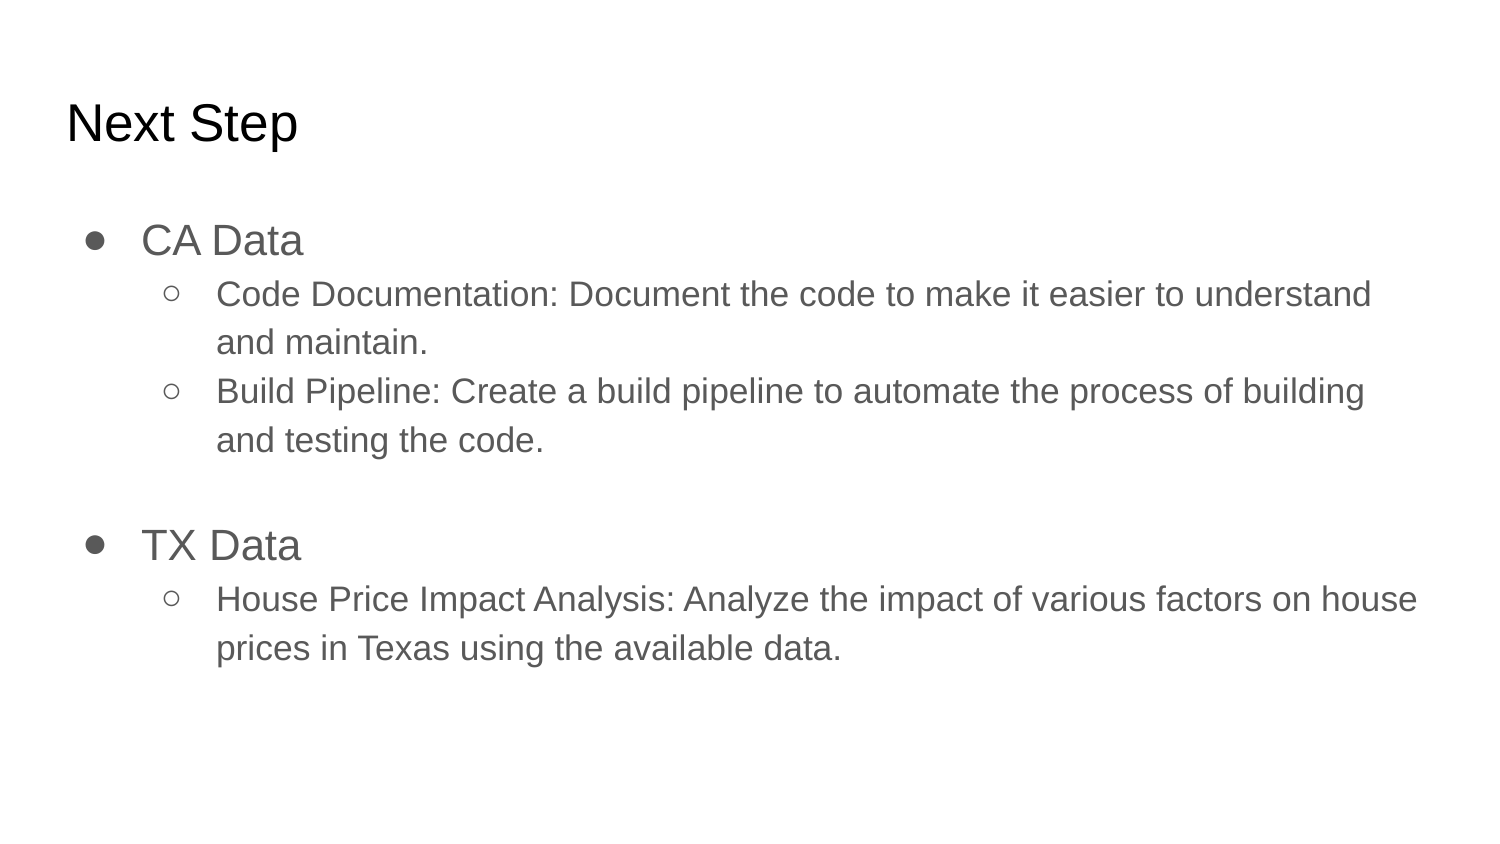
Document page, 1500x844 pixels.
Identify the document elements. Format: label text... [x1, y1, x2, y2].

title Next Step [51, 72, 1449, 167]
list CA Data Code Documentation: Document the code to make it easier to understand and maintain. Build Pipeline: Create a build pipeline to automate the process of building and testing the code. TX Data House Price Impact Analysis: Analyze the impact of various factors on house prices in Texas using the available data. [51, 189, 1449, 750]
